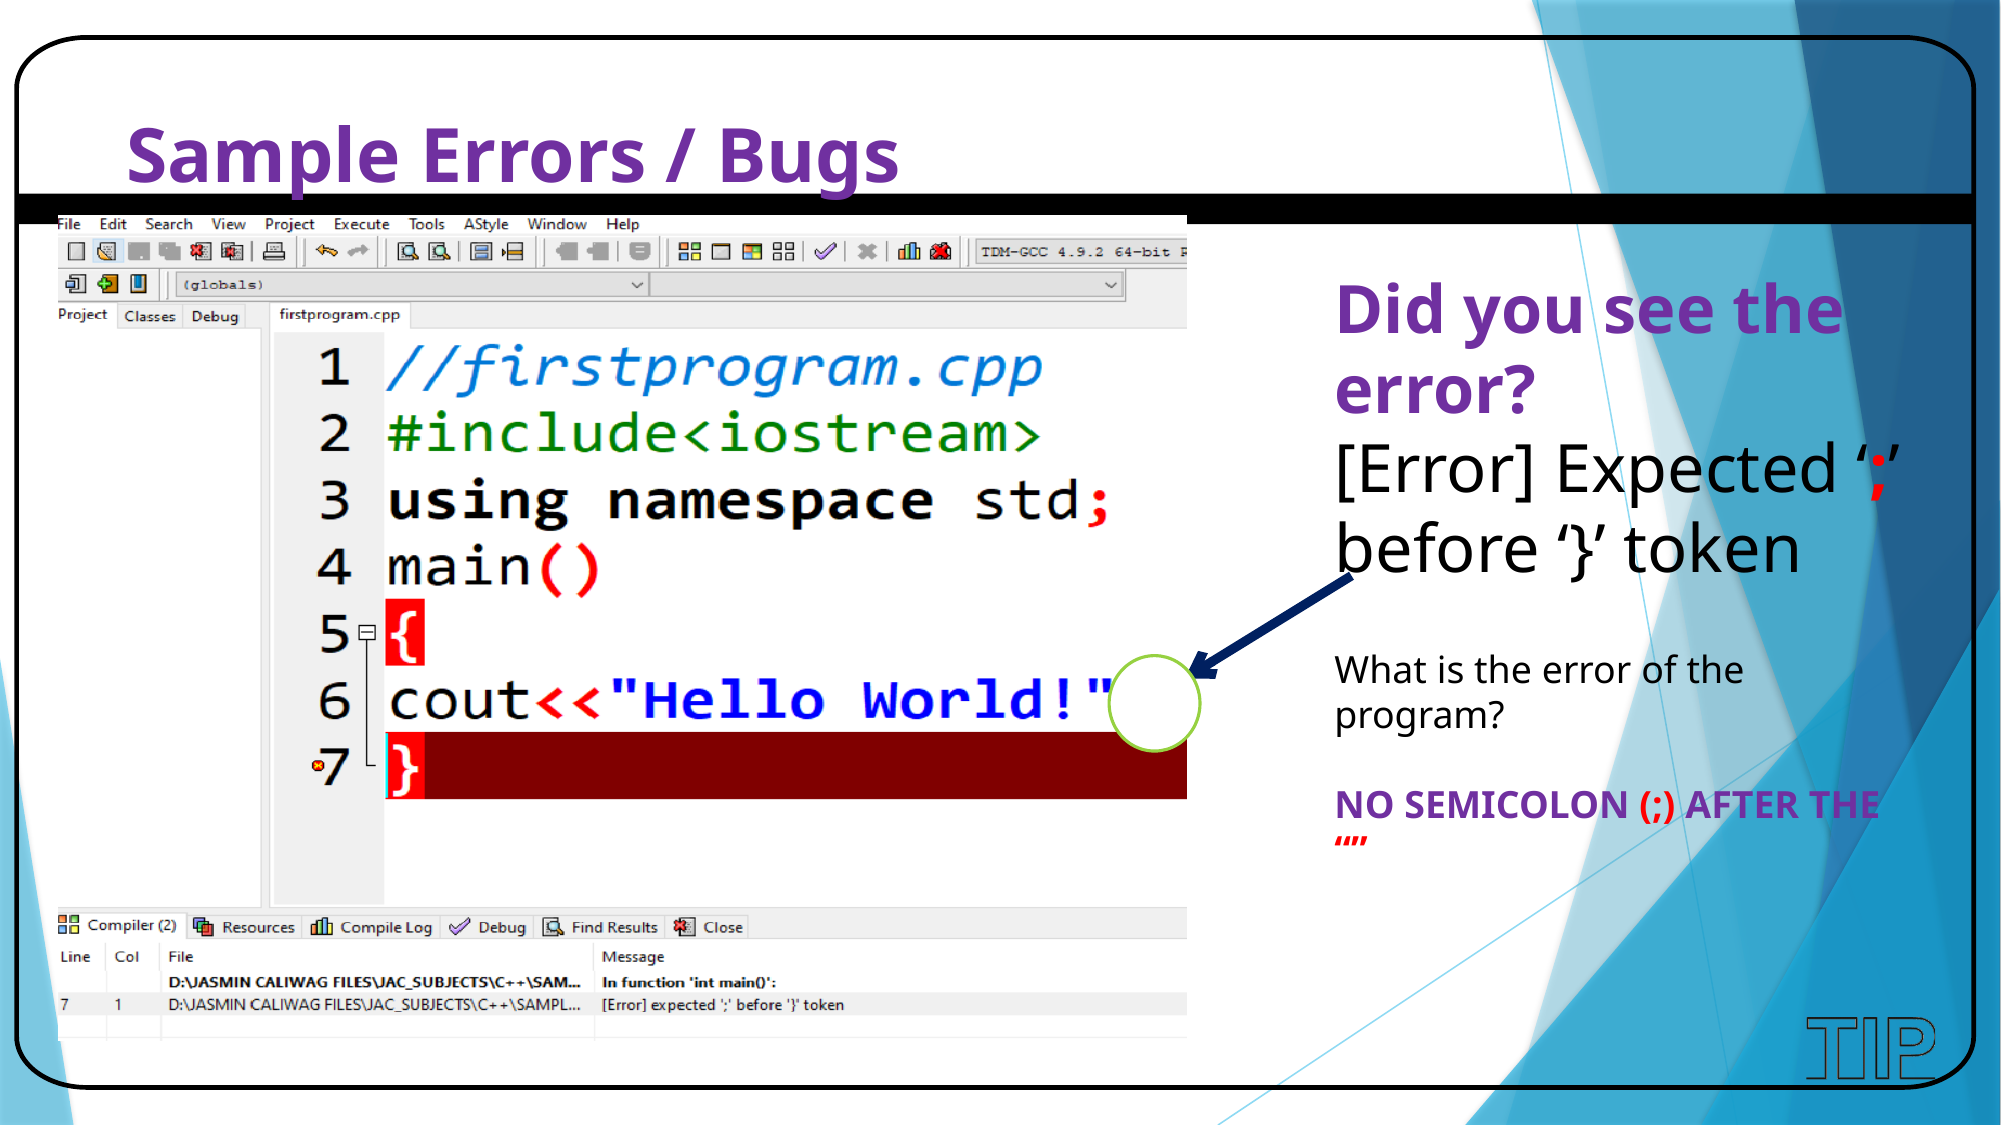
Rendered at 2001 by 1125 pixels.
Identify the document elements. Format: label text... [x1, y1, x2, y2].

text_box [1192, 687, 1202, 734]
title Sample Errors / Bugs [111, 99, 1522, 317]
picture [57, 214, 1187, 1041]
text_box Did you see the error? [Error] Expected ‘;’ before ‘}’ token What is the error of the program? NO SEMICOLON (;) AFTER THE “” [1319, 259, 1931, 879]
picture [1806, 1017, 1936, 1088]
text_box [1184, 575, 1352, 679]
